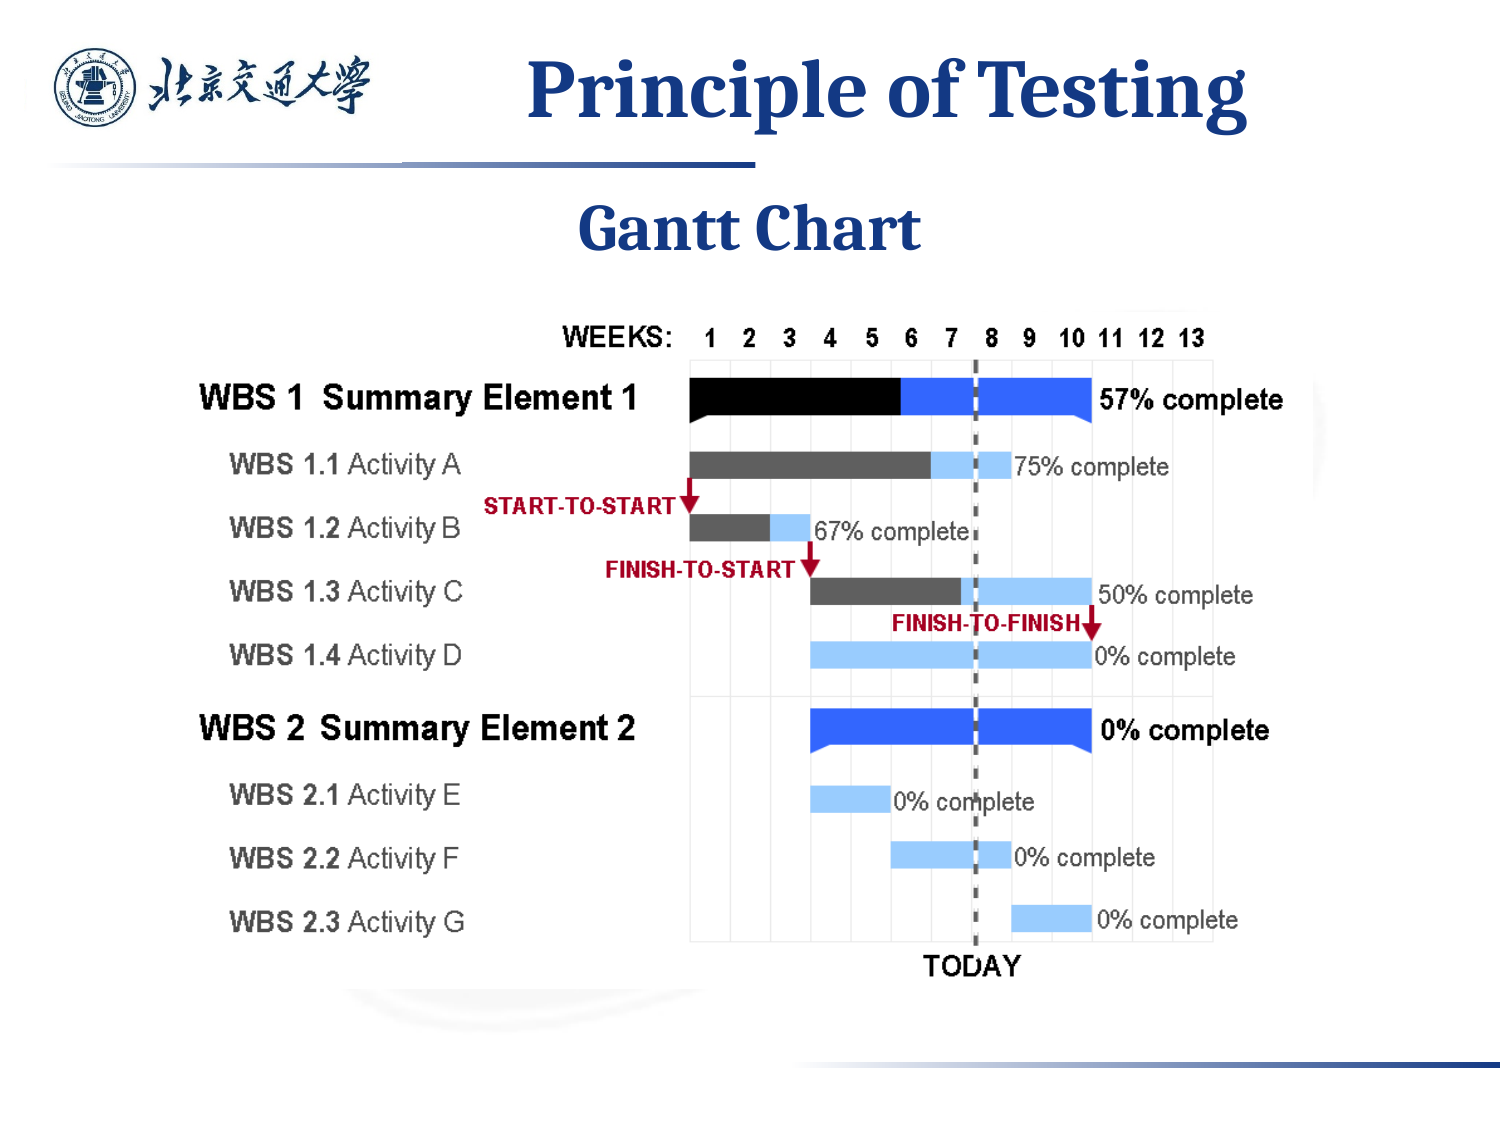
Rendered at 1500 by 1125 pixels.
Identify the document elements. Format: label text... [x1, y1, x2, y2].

text_box Gantt Chart [112, 174, 1388, 363]
title Principle of Testing [337, 24, 1438, 163]
picture [0, 0, 1500, 1125]
